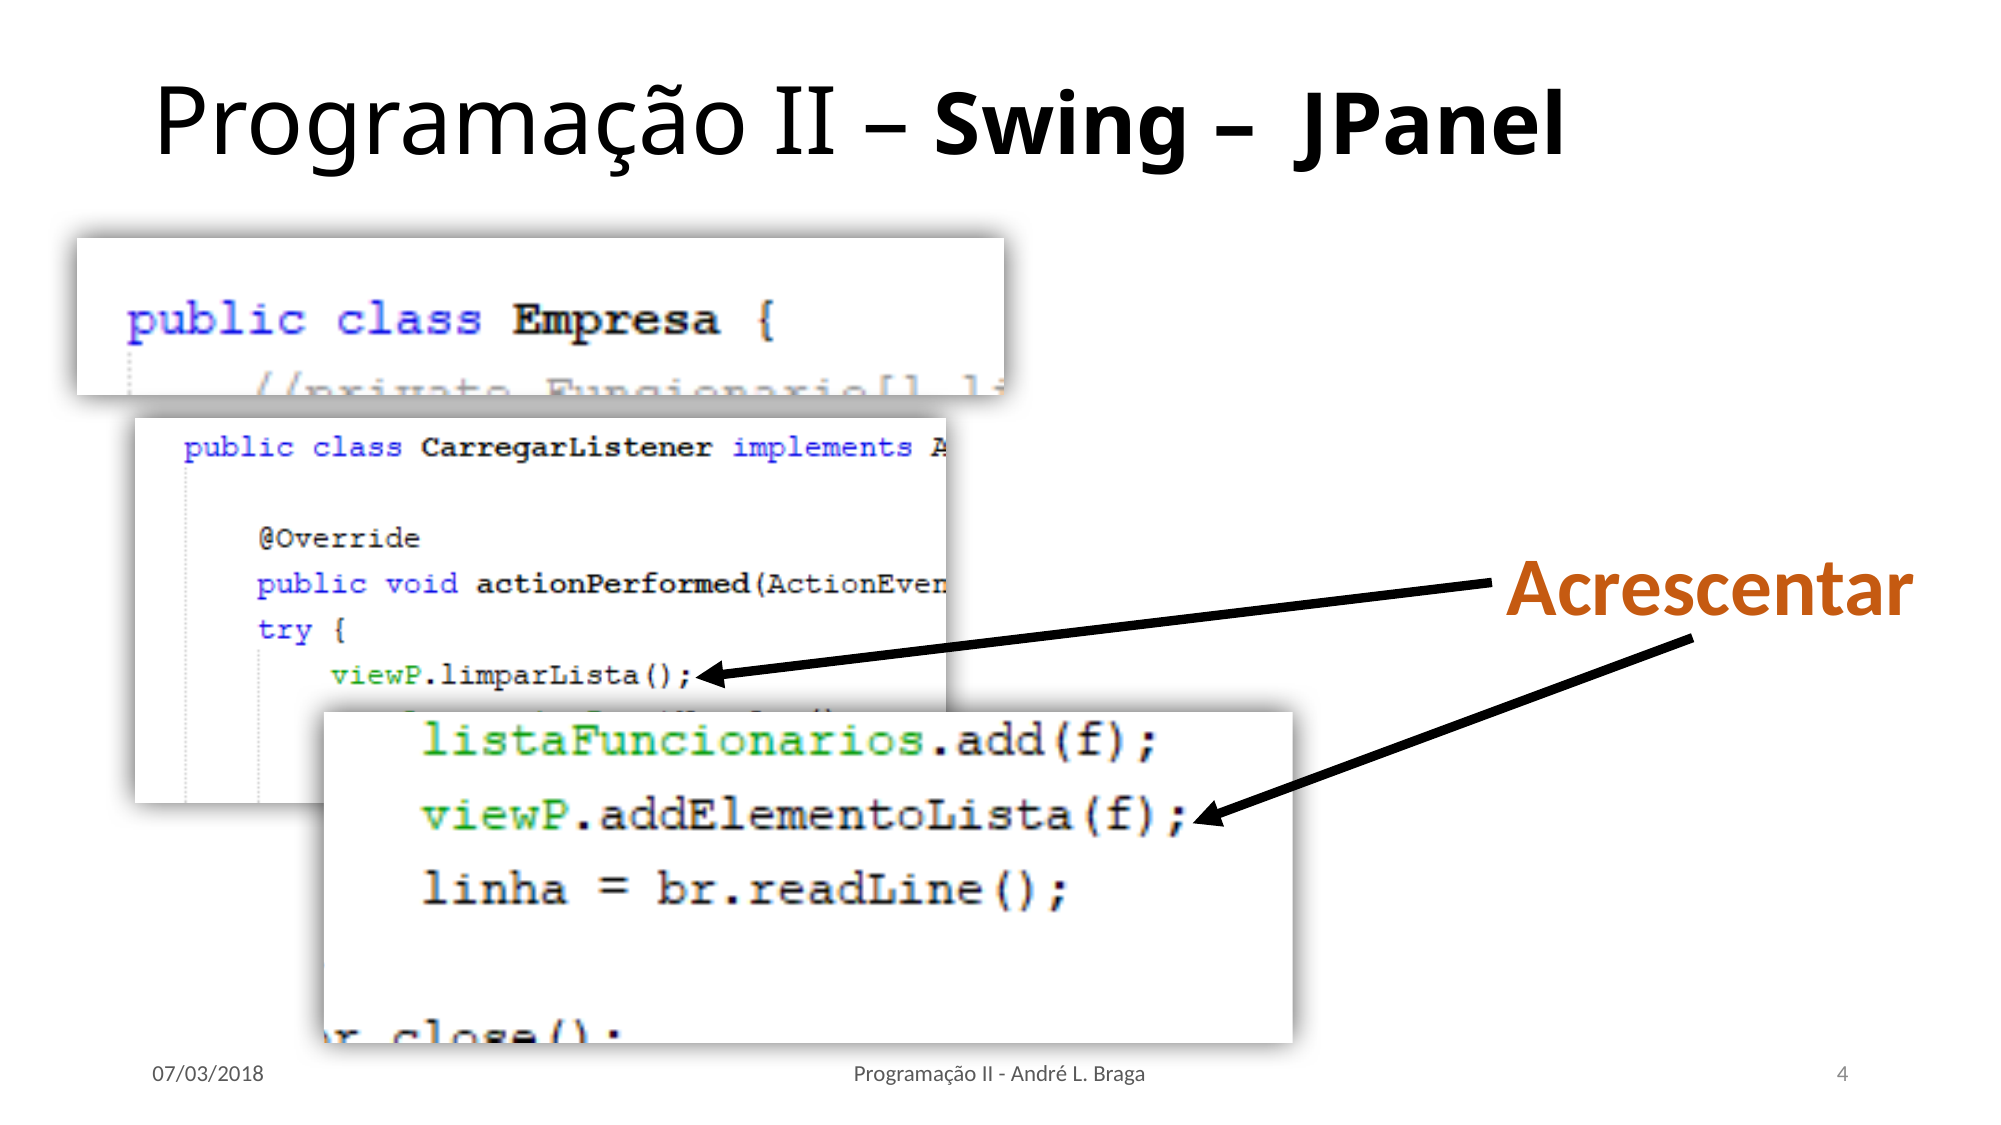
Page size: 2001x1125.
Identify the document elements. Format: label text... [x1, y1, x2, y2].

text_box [1192, 637, 1693, 824]
footer Programação II - André L. Braga [662, 1042, 1338, 1103]
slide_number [137, 1042, 588, 1103]
text_box Acrescentar [1491, 525, 1931, 640]
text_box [695, 583, 1490, 678]
slide_number 4 [1413, 1042, 1864, 1103]
picture [135, 418, 1293, 1051]
title Programação II – Swing – JPanel [137, 65, 1987, 183]
picture [77, 238, 1004, 395]
